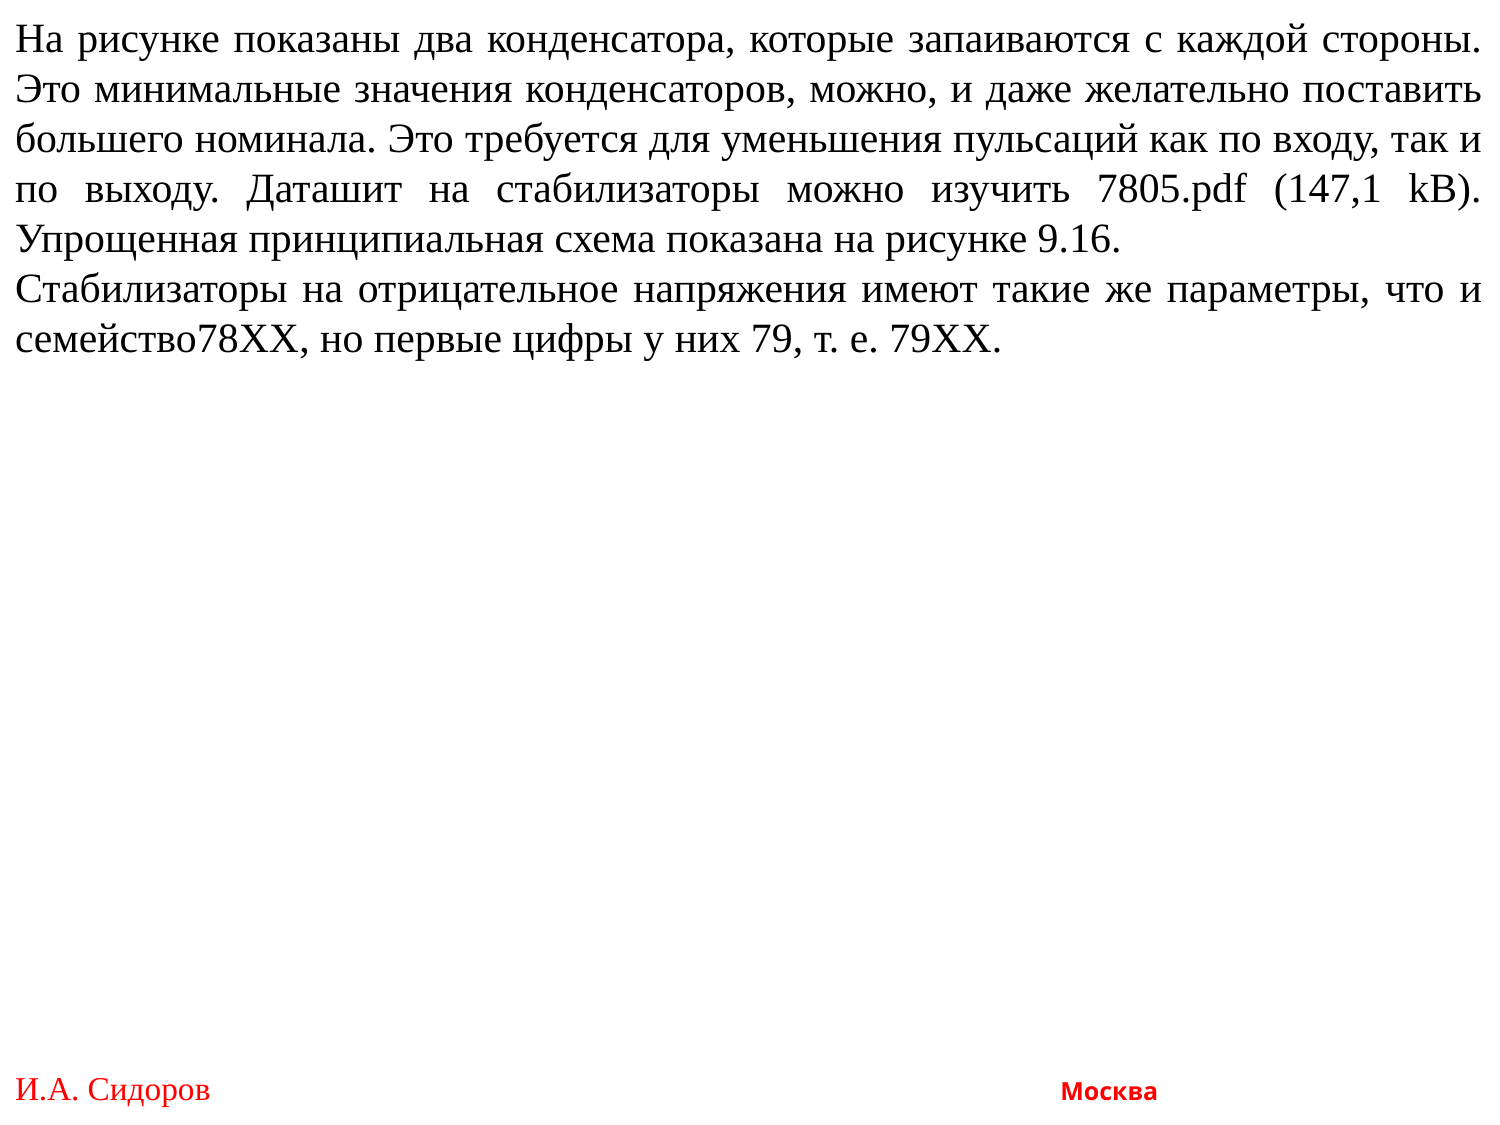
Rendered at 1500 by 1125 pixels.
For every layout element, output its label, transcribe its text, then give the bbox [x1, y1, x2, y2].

text_box На рисунке показаны два конденсатора, которые запаиваются с каждой стороны. Это минимальные значения конденсаторов, можно, и даже желательно поставить большего номинала. Это требуется для уменьшения пульсаций как по входу, так и по выходу. Даташит на стабилизаторы можно изучить 7805.pdf (147,1 kB). Упрощенная принципиальная схема показана на рисунке 9.16. Стабилизаторы на отрицательное напряжения имеют такие же параметры, что и семейство78ХХ, но первые цифры у них 79, т. е. 79ХХ. [7, 3, 1490, 369]
text_box И.А. Сидоров Москва [7, 1029, 1493, 1115]
